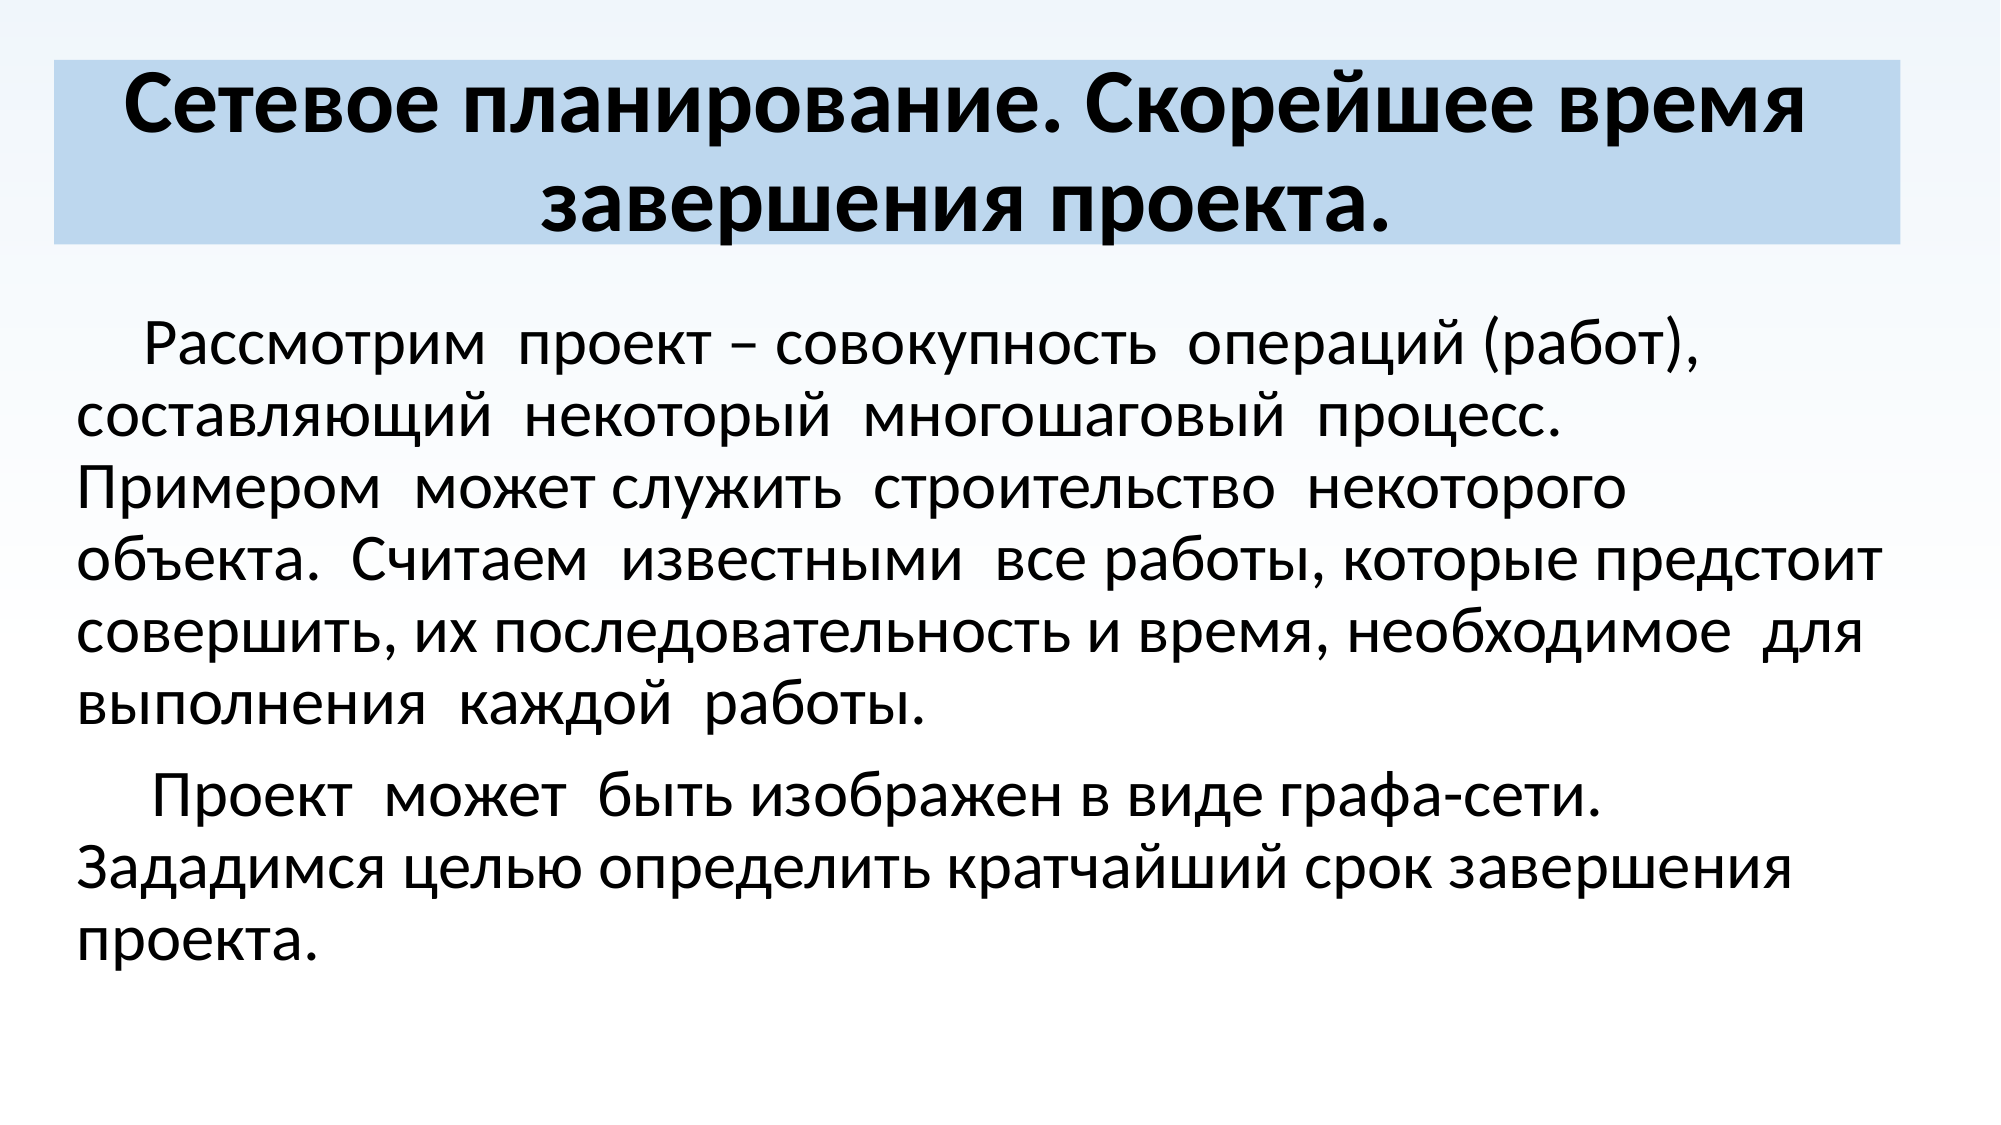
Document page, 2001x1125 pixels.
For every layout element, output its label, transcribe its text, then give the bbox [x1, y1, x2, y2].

title Сетевое планирование. Скорейшее время завершения проекта. [54, 59, 1901, 245]
list Рассмотрим проект – совокупность операций (работ), составляющий некоторый многошаговый процесс. Примером может служить строительство некоторого объекта. Считаем известными все работы, которые предстоит совершить, их последовательность и время, необходимое для выполнения каждой работы. Проект может быть изображен в виде графа-сети. Зададимся целью определить кратчайший срок завершения проекта. [61, 299, 1901, 1014]
